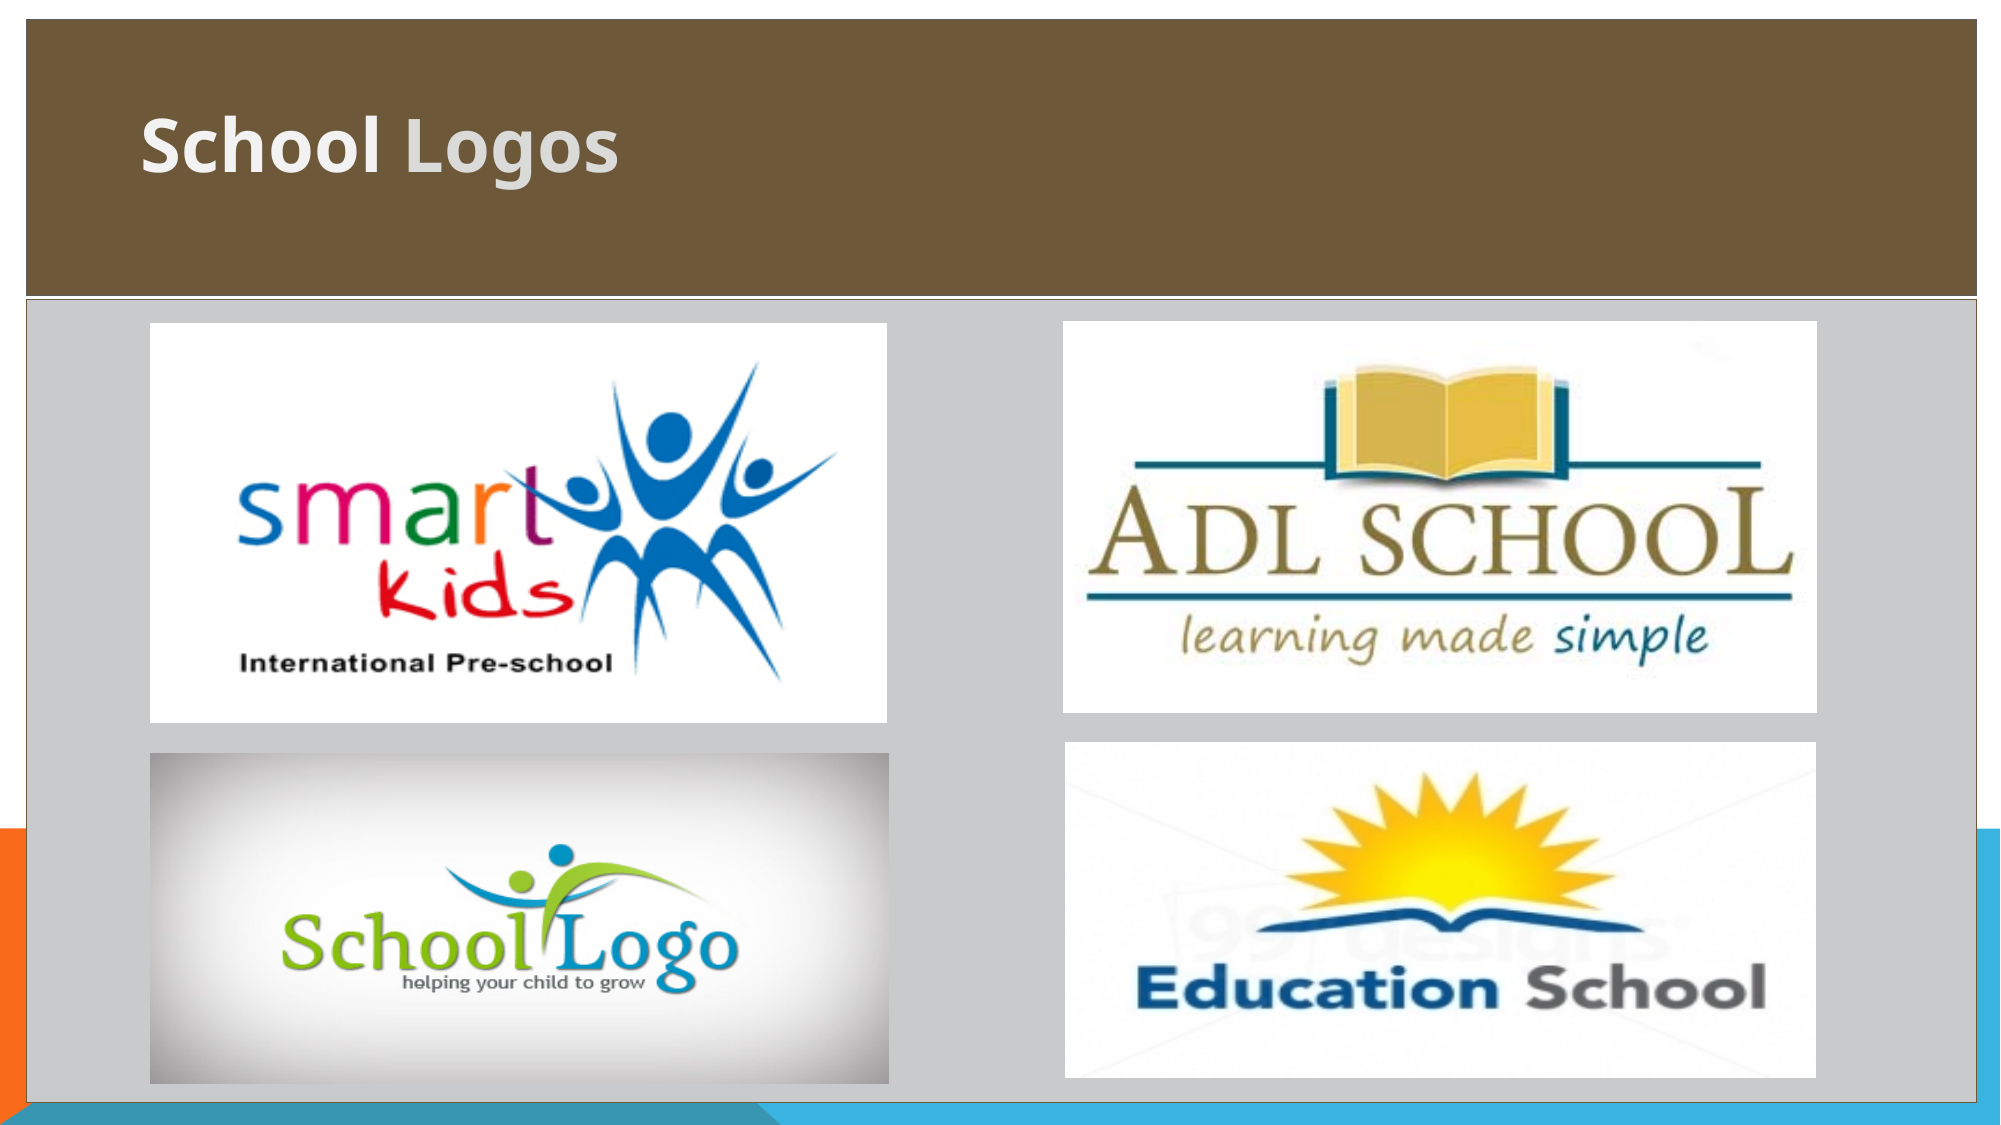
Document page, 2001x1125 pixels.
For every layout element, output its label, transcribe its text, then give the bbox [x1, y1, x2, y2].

title School Logos [26, 19, 1977, 296]
list [26, 299, 1977, 1103]
picture [1063, 321, 1817, 713]
picture [149, 752, 889, 1084]
picture [1065, 741, 1816, 1078]
picture [149, 323, 887, 723]
